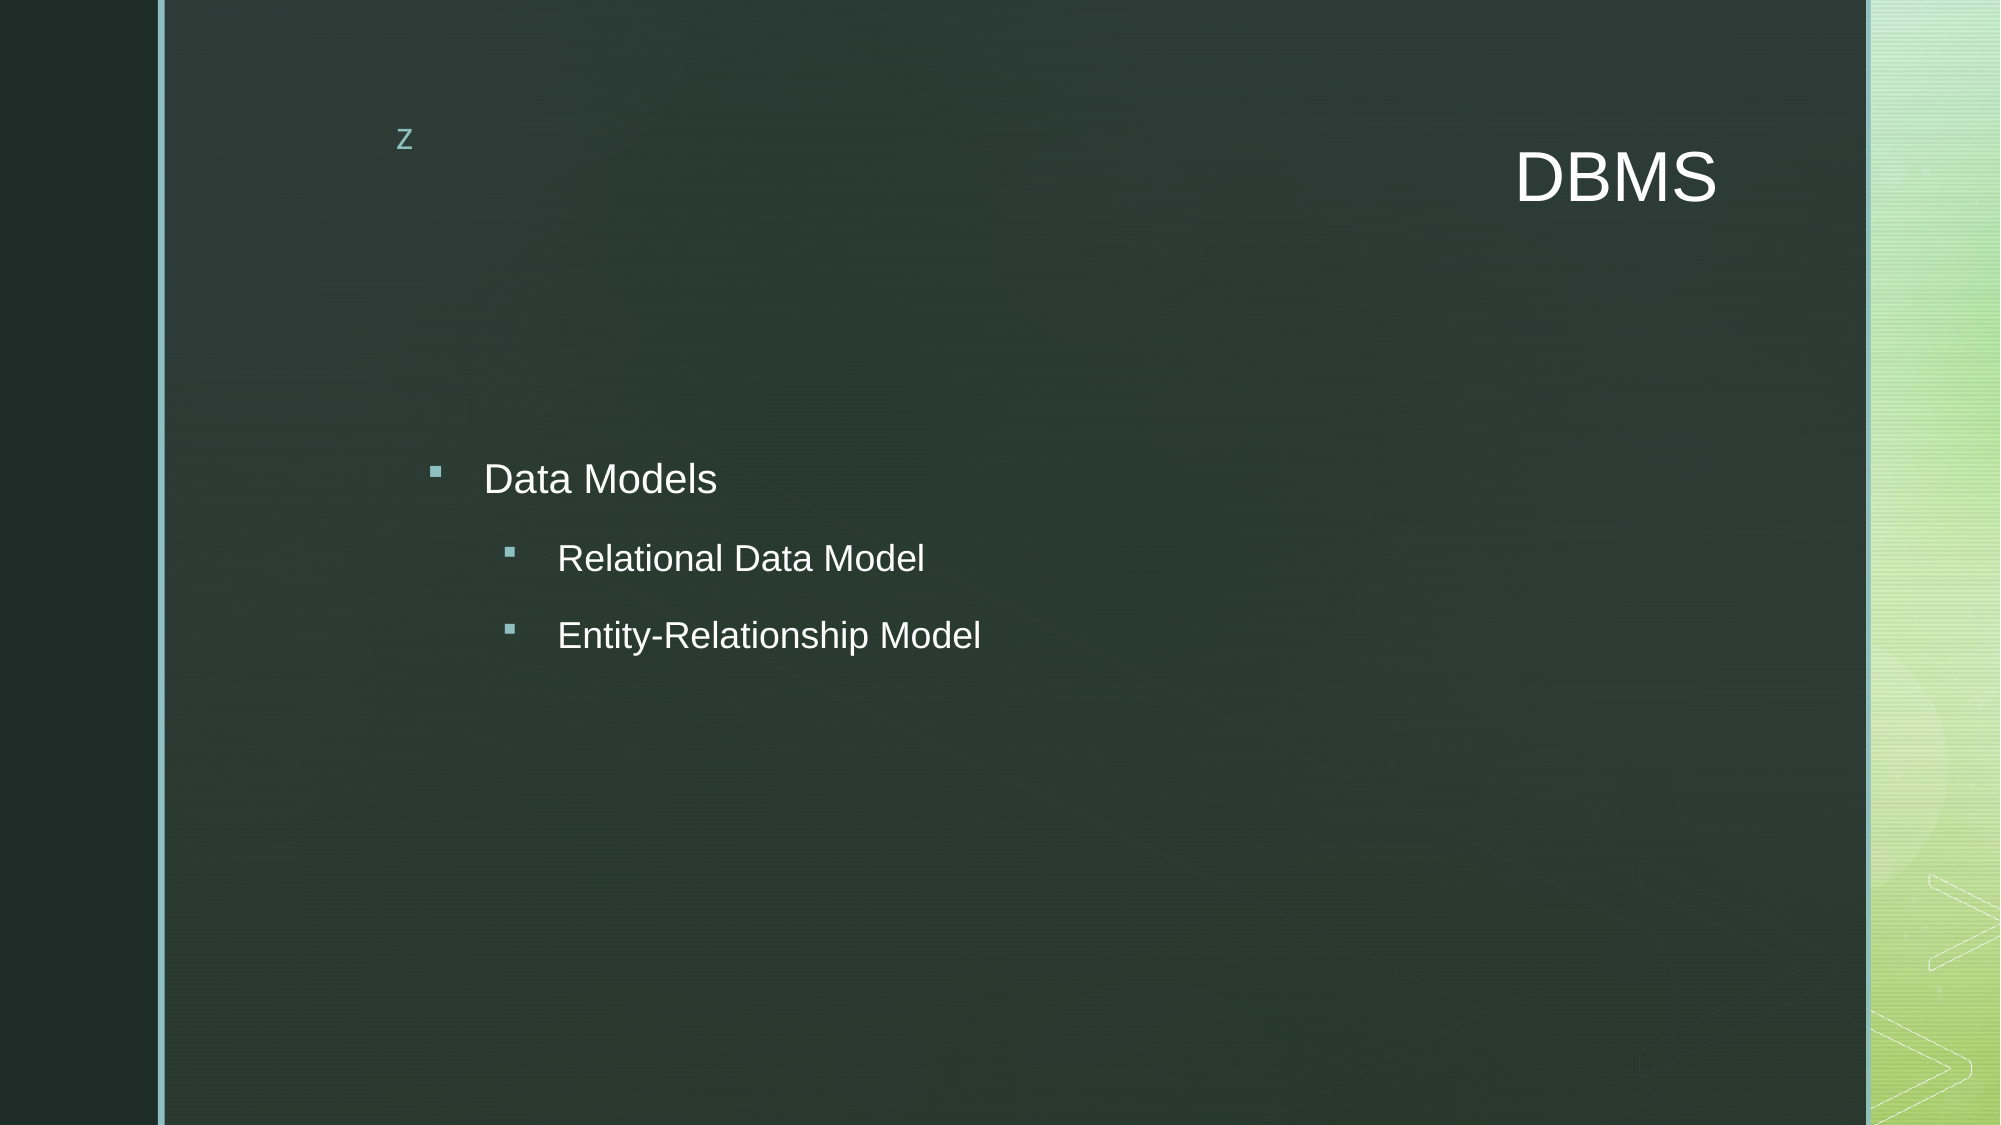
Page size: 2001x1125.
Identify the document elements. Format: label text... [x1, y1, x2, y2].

list Data Models Relational Data Model Entity-Relationship Model [412, 220, 1691, 877]
picture [1871, 0, 2001, 1125]
title DBMS [428, 132, 1734, 310]
